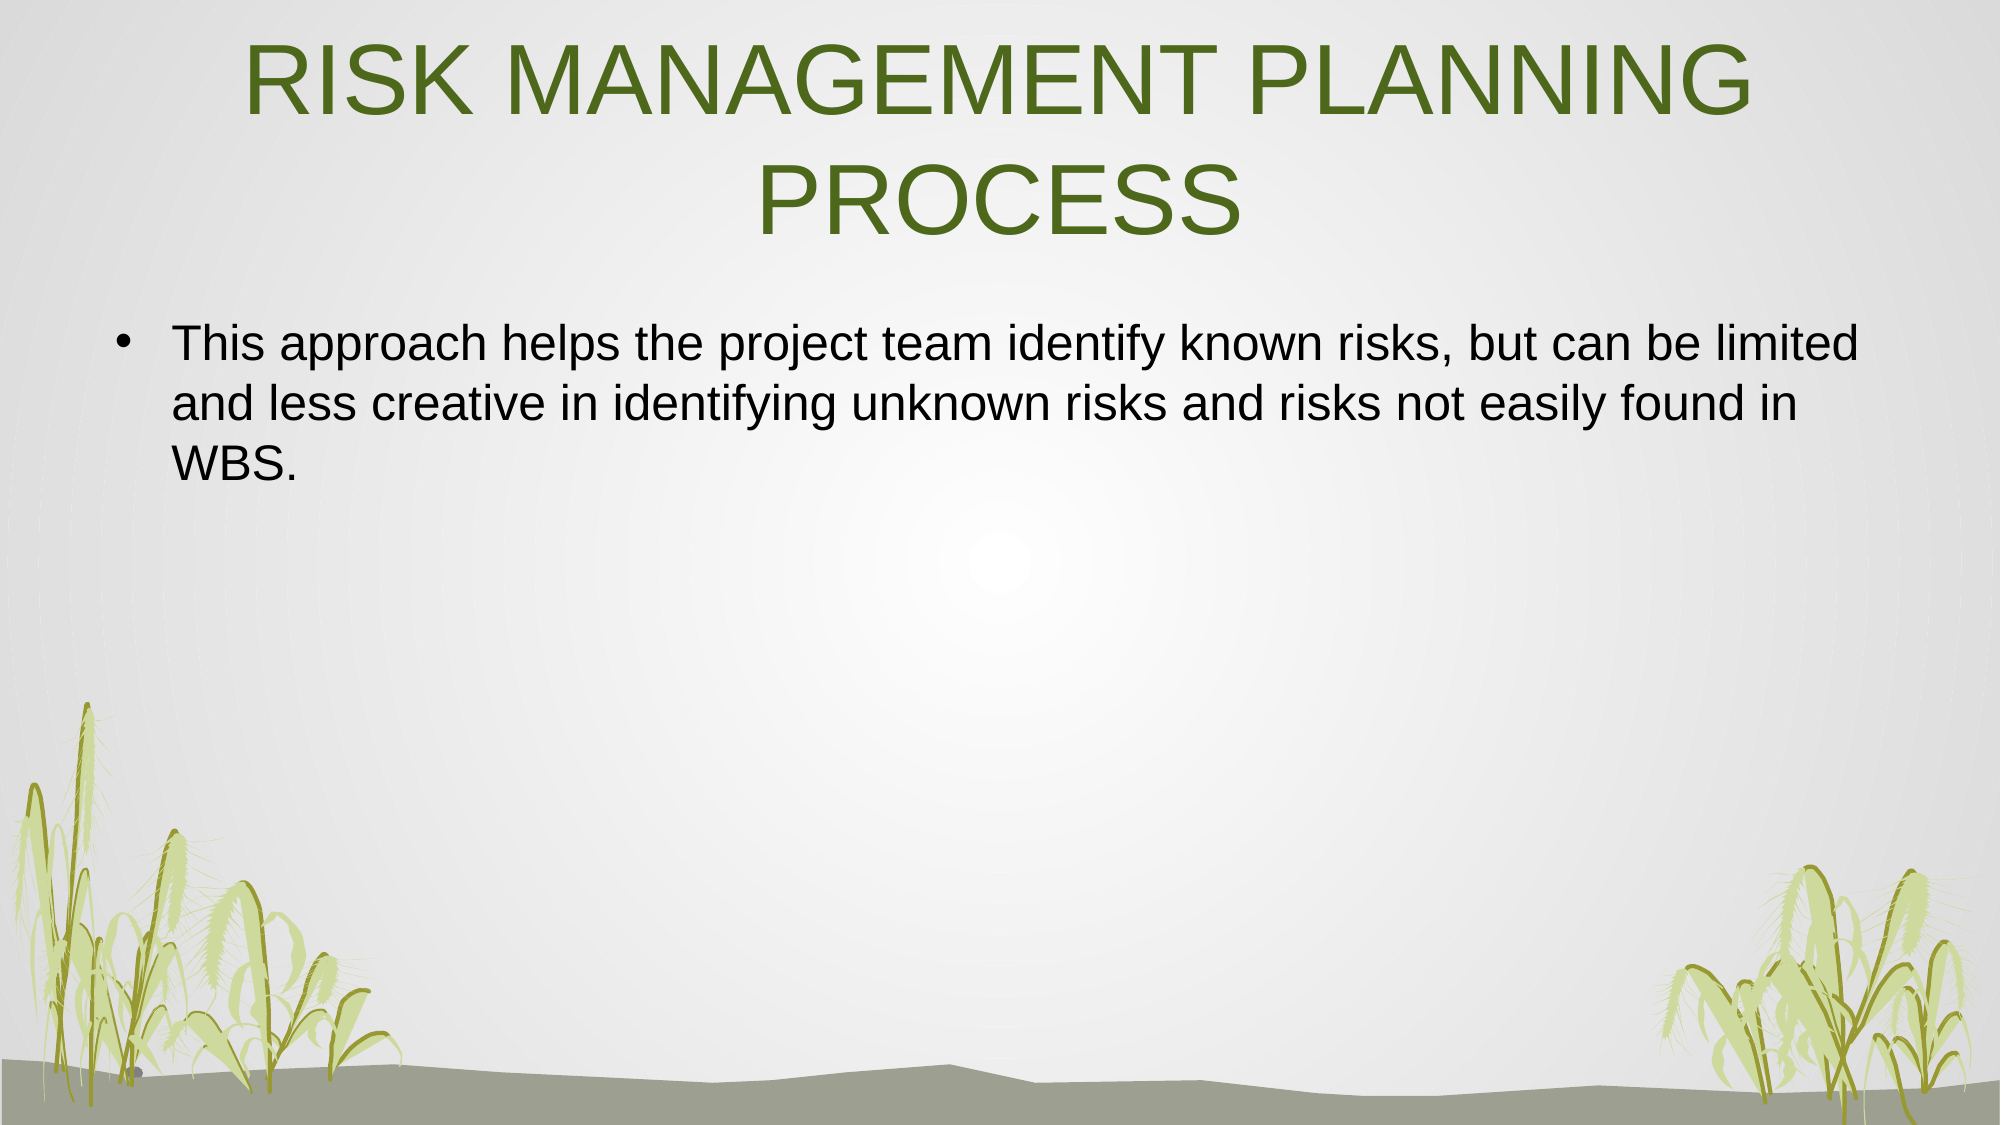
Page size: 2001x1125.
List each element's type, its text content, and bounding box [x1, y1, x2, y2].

list This approach helps the project team identify known risks, but can be limited and less creative in identifying unknown risks and risks not easily found in WBS. [99, 302, 1900, 533]
title RISK MANAGEMENT PLANNING PROCESS [99, 0, 1900, 263]
